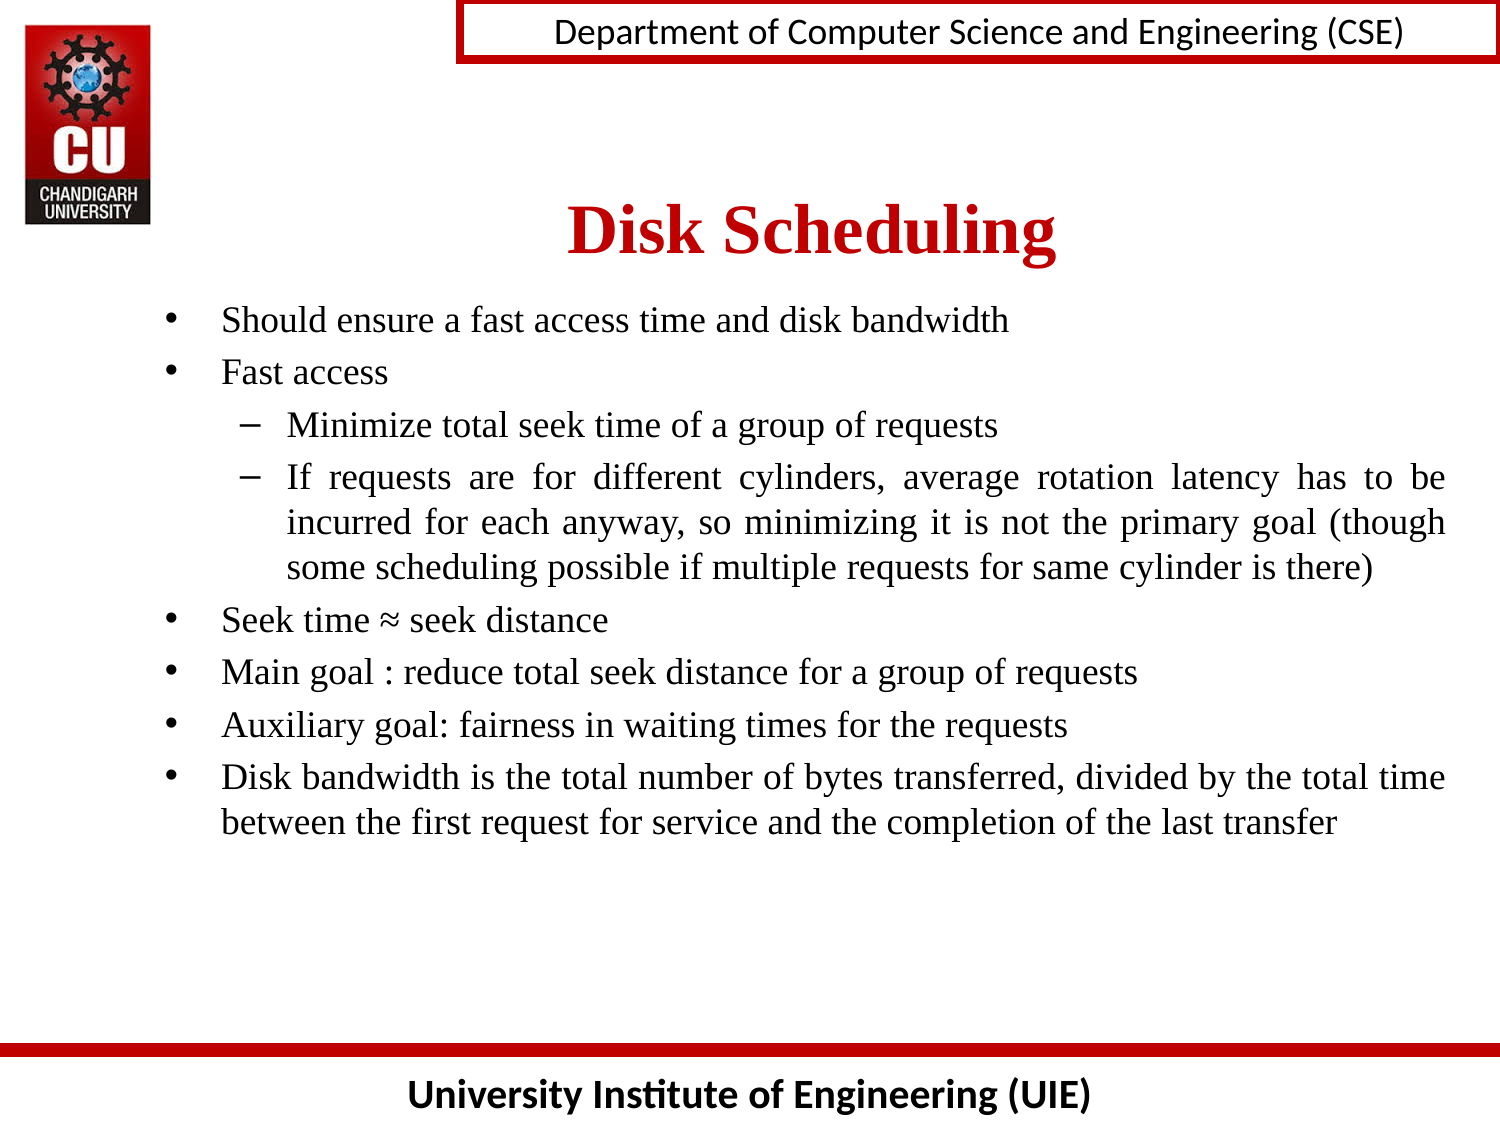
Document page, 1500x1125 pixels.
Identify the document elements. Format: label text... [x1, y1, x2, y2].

list Should ensure a fast access time and disk bandwidth Fast access Minimize total seek time of a group of requests If requests are for different cylinders, average rotation latency has to be incurred for each anyway, so minimizing it is not the primary goal (though some scheduling possible if multiple requests for same cylinder is there) Seek time ≈ seek distance Main goal : reduce total seek distance for a group of requests Auxiliary goal: fairness in waiting times for the requests Disk bandwidth is the total number of bytes transferred, divided by the total time between the first request for service and the completion of the last transfer [150, 287, 1463, 1025]
picture [24, 24, 151, 225]
title Disk Scheduling [162, 174, 1463, 275]
